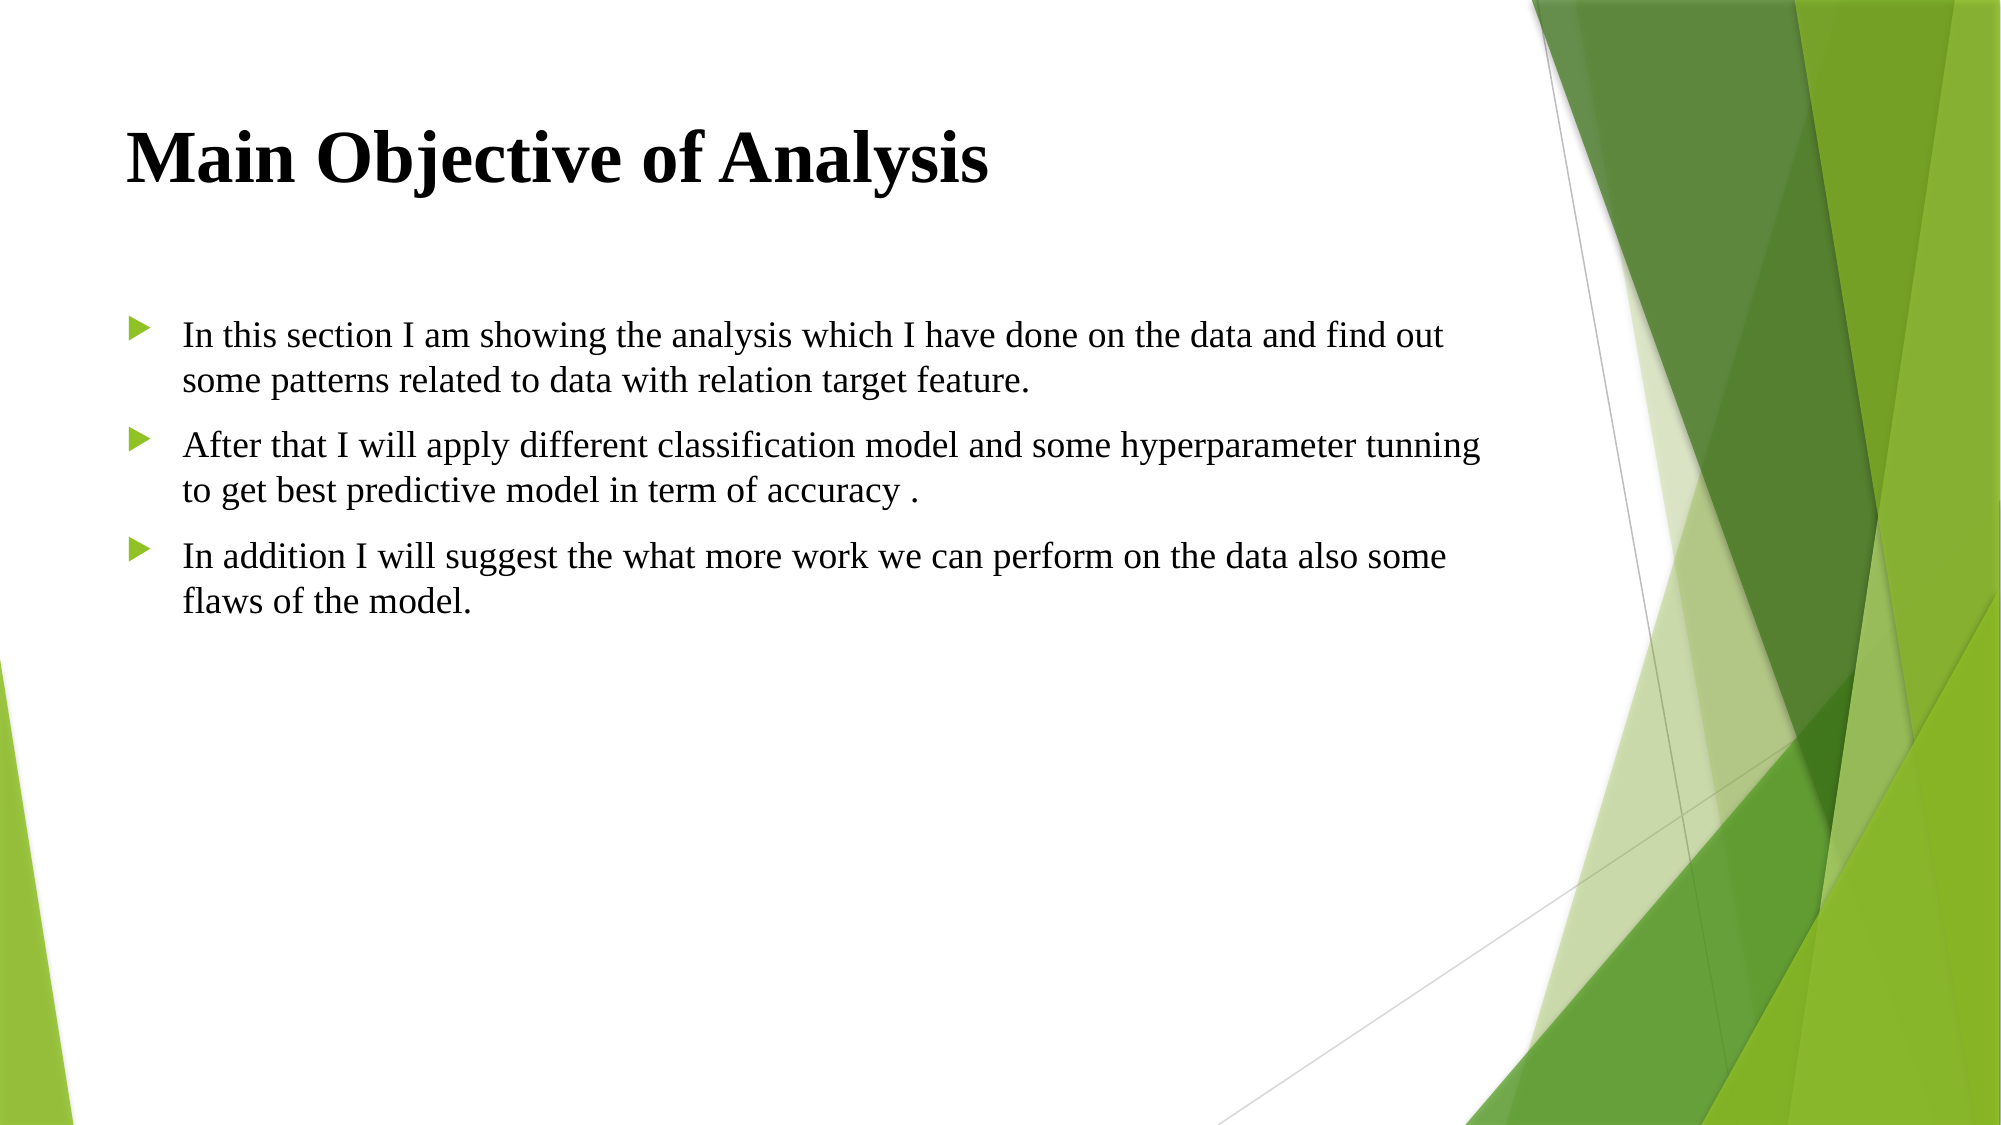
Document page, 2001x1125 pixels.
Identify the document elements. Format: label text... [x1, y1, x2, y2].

list In this section I am showing the analysis which I have done on the data and find out some patterns related to data with relation target feature. After that I will apply different classification model and some hyperparameter tunning to get best predictive model in term of accuracy . In addition I will suggest the what more work we can perform on the data also some flaws of the model. [111, 302, 1522, 939]
title Main Objective of Analysis [111, 99, 1522, 302]
